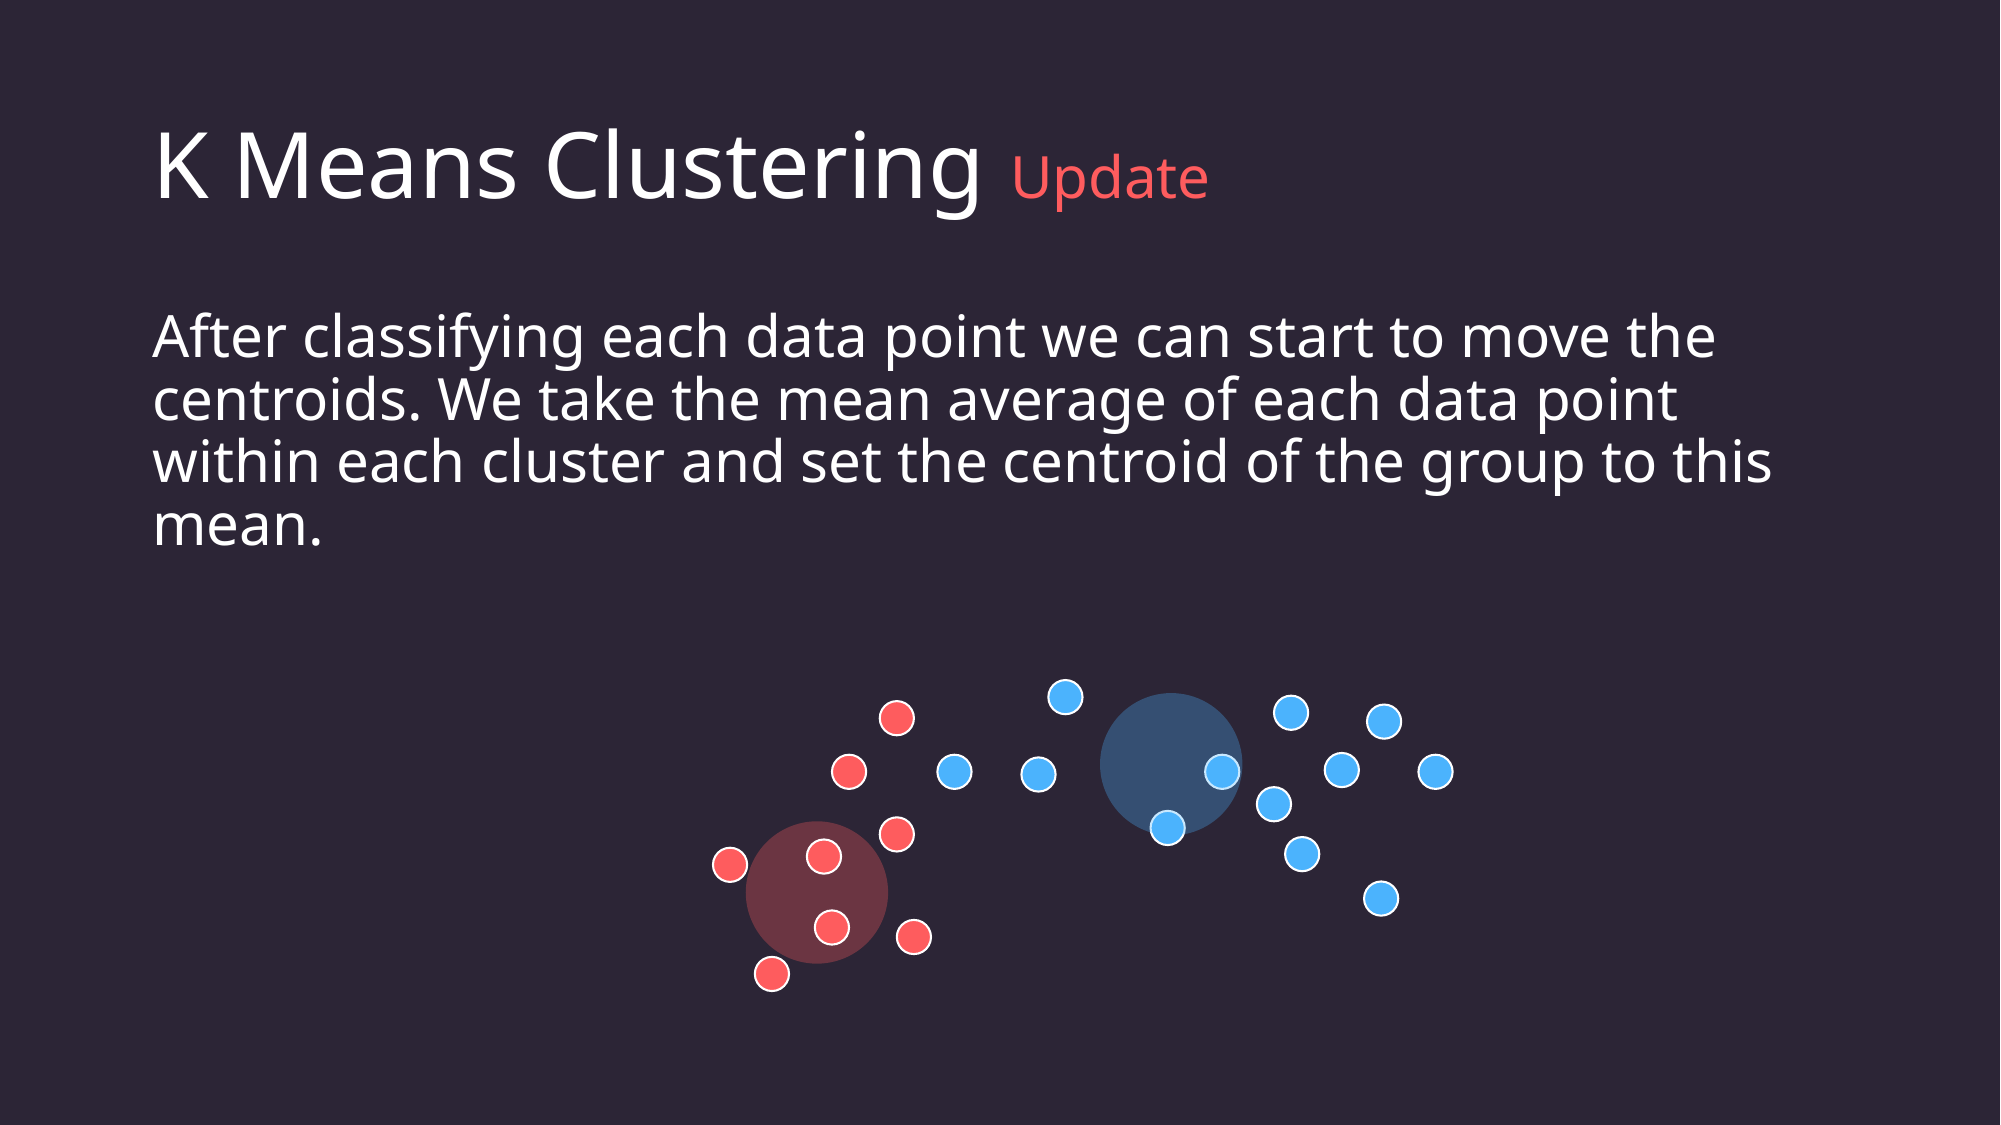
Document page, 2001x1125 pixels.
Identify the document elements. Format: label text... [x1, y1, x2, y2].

text_box [813, 909, 851, 946]
text_box [1150, 834, 1184, 847]
text_box [830, 753, 868, 790]
text_box [753, 955, 791, 993]
list After classifying each data point we can start to move the centroids. We take the mean average of each data point within each cluster and set the centroid of the group to this mean. [137, 299, 1863, 608]
text_box [711, 846, 749, 883]
text_box [1255, 786, 1293, 823]
text_box [1047, 678, 1084, 716]
text_box [895, 918, 933, 956]
text_box [878, 816, 915, 853]
text_box [1020, 756, 1057, 793]
title K Means Clustering Update [137, 59, 1863, 278]
text_box [1272, 694, 1310, 731]
text_box [1098, 692, 1244, 837]
text_box [1284, 836, 1321, 873]
text_box [744, 820, 890, 965]
text_box [878, 700, 915, 737]
text_box [1363, 880, 1400, 917]
text_box [1323, 751, 1360, 789]
text_box [1417, 753, 1454, 790]
text_box [936, 753, 973, 790]
text_box [805, 838, 843, 875]
text_box [1365, 703, 1403, 740]
